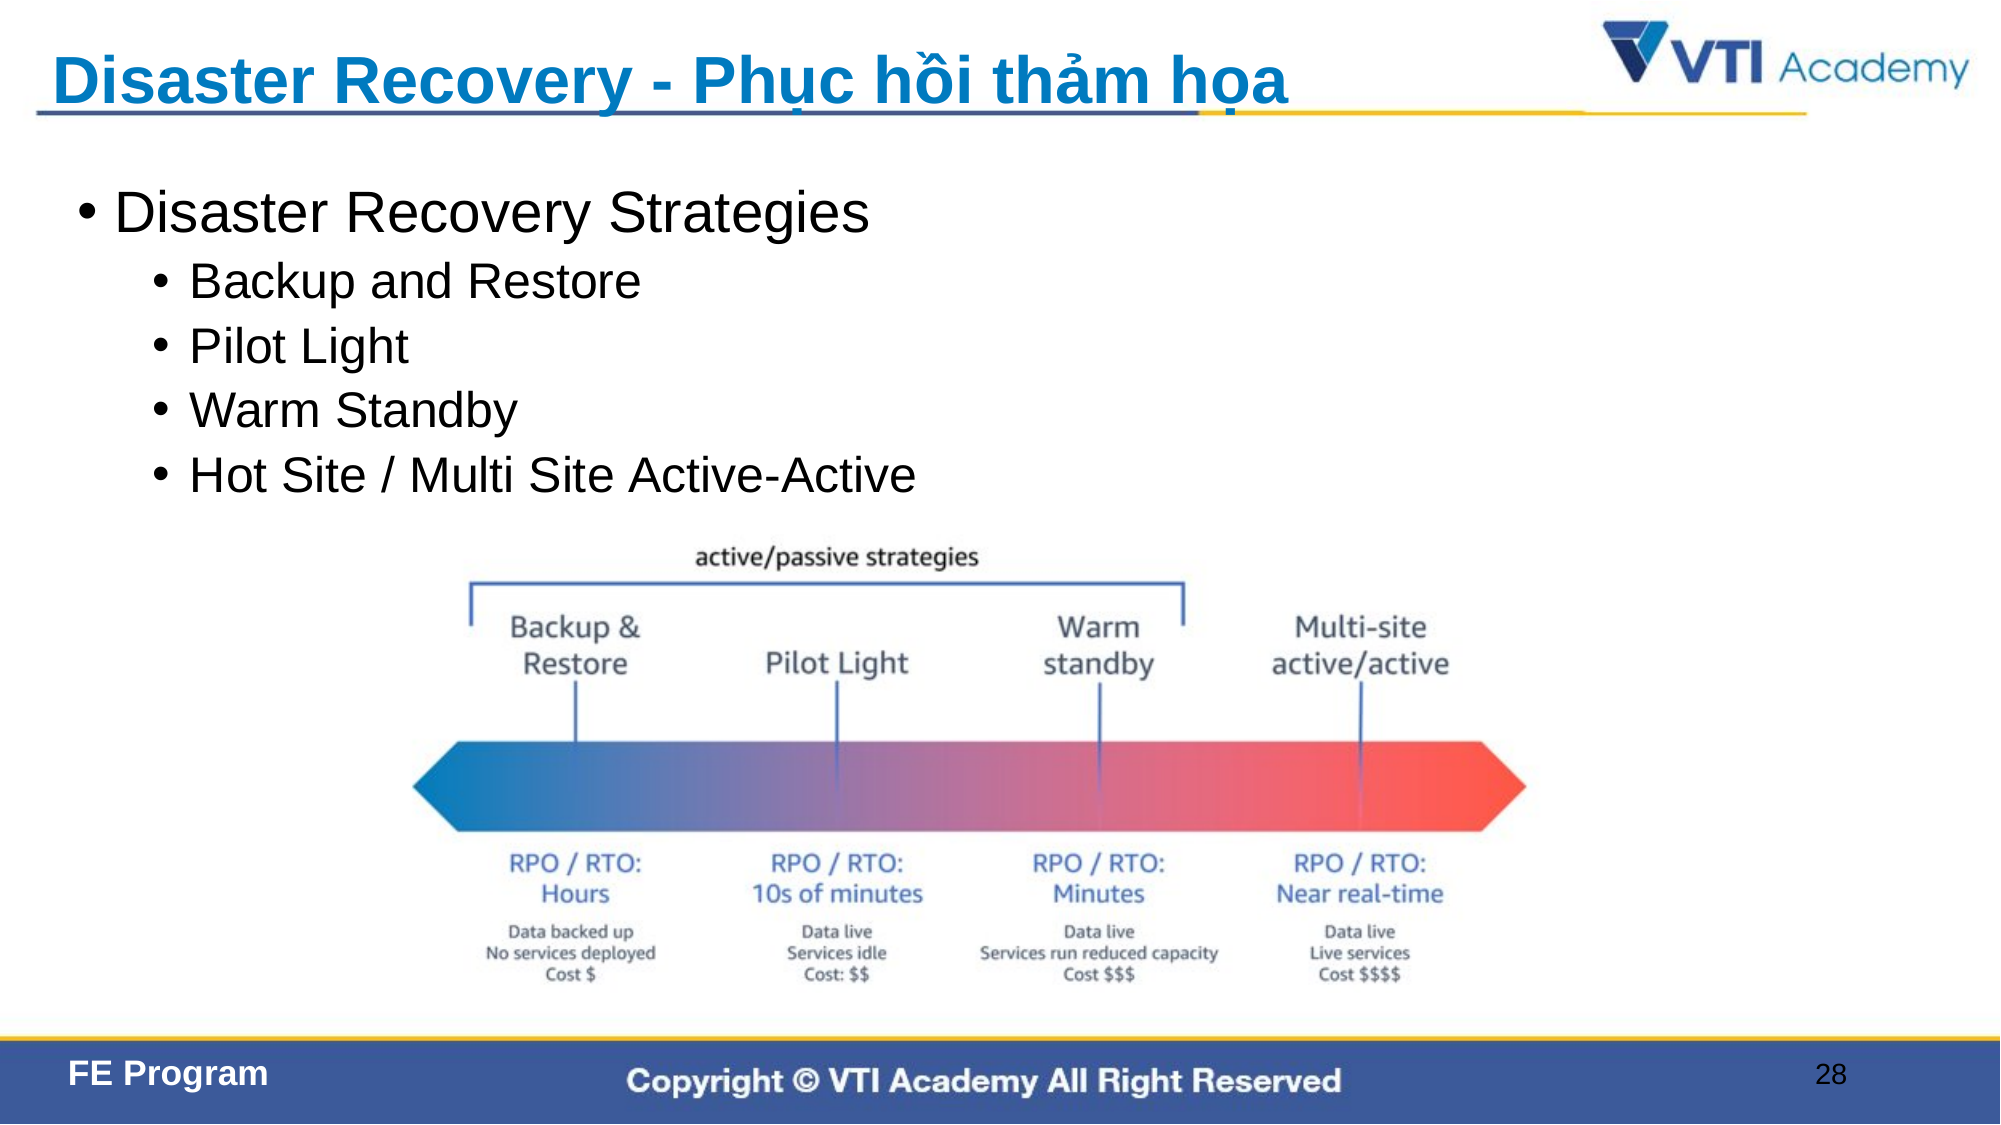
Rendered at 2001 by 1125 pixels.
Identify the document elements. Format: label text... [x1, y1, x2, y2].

slide_number 28 [1412, 1042, 1863, 1103]
list Disaster Recovery Strategies Backup and Restore Pilot Light Warm Standby Hot Site / Multi Site Active-Active [62, 174, 1933, 889]
picture [0, 1, 2000, 1124]
title Disaster Recovery - Phục hồi thảm họa [37, 37, 1763, 127]
